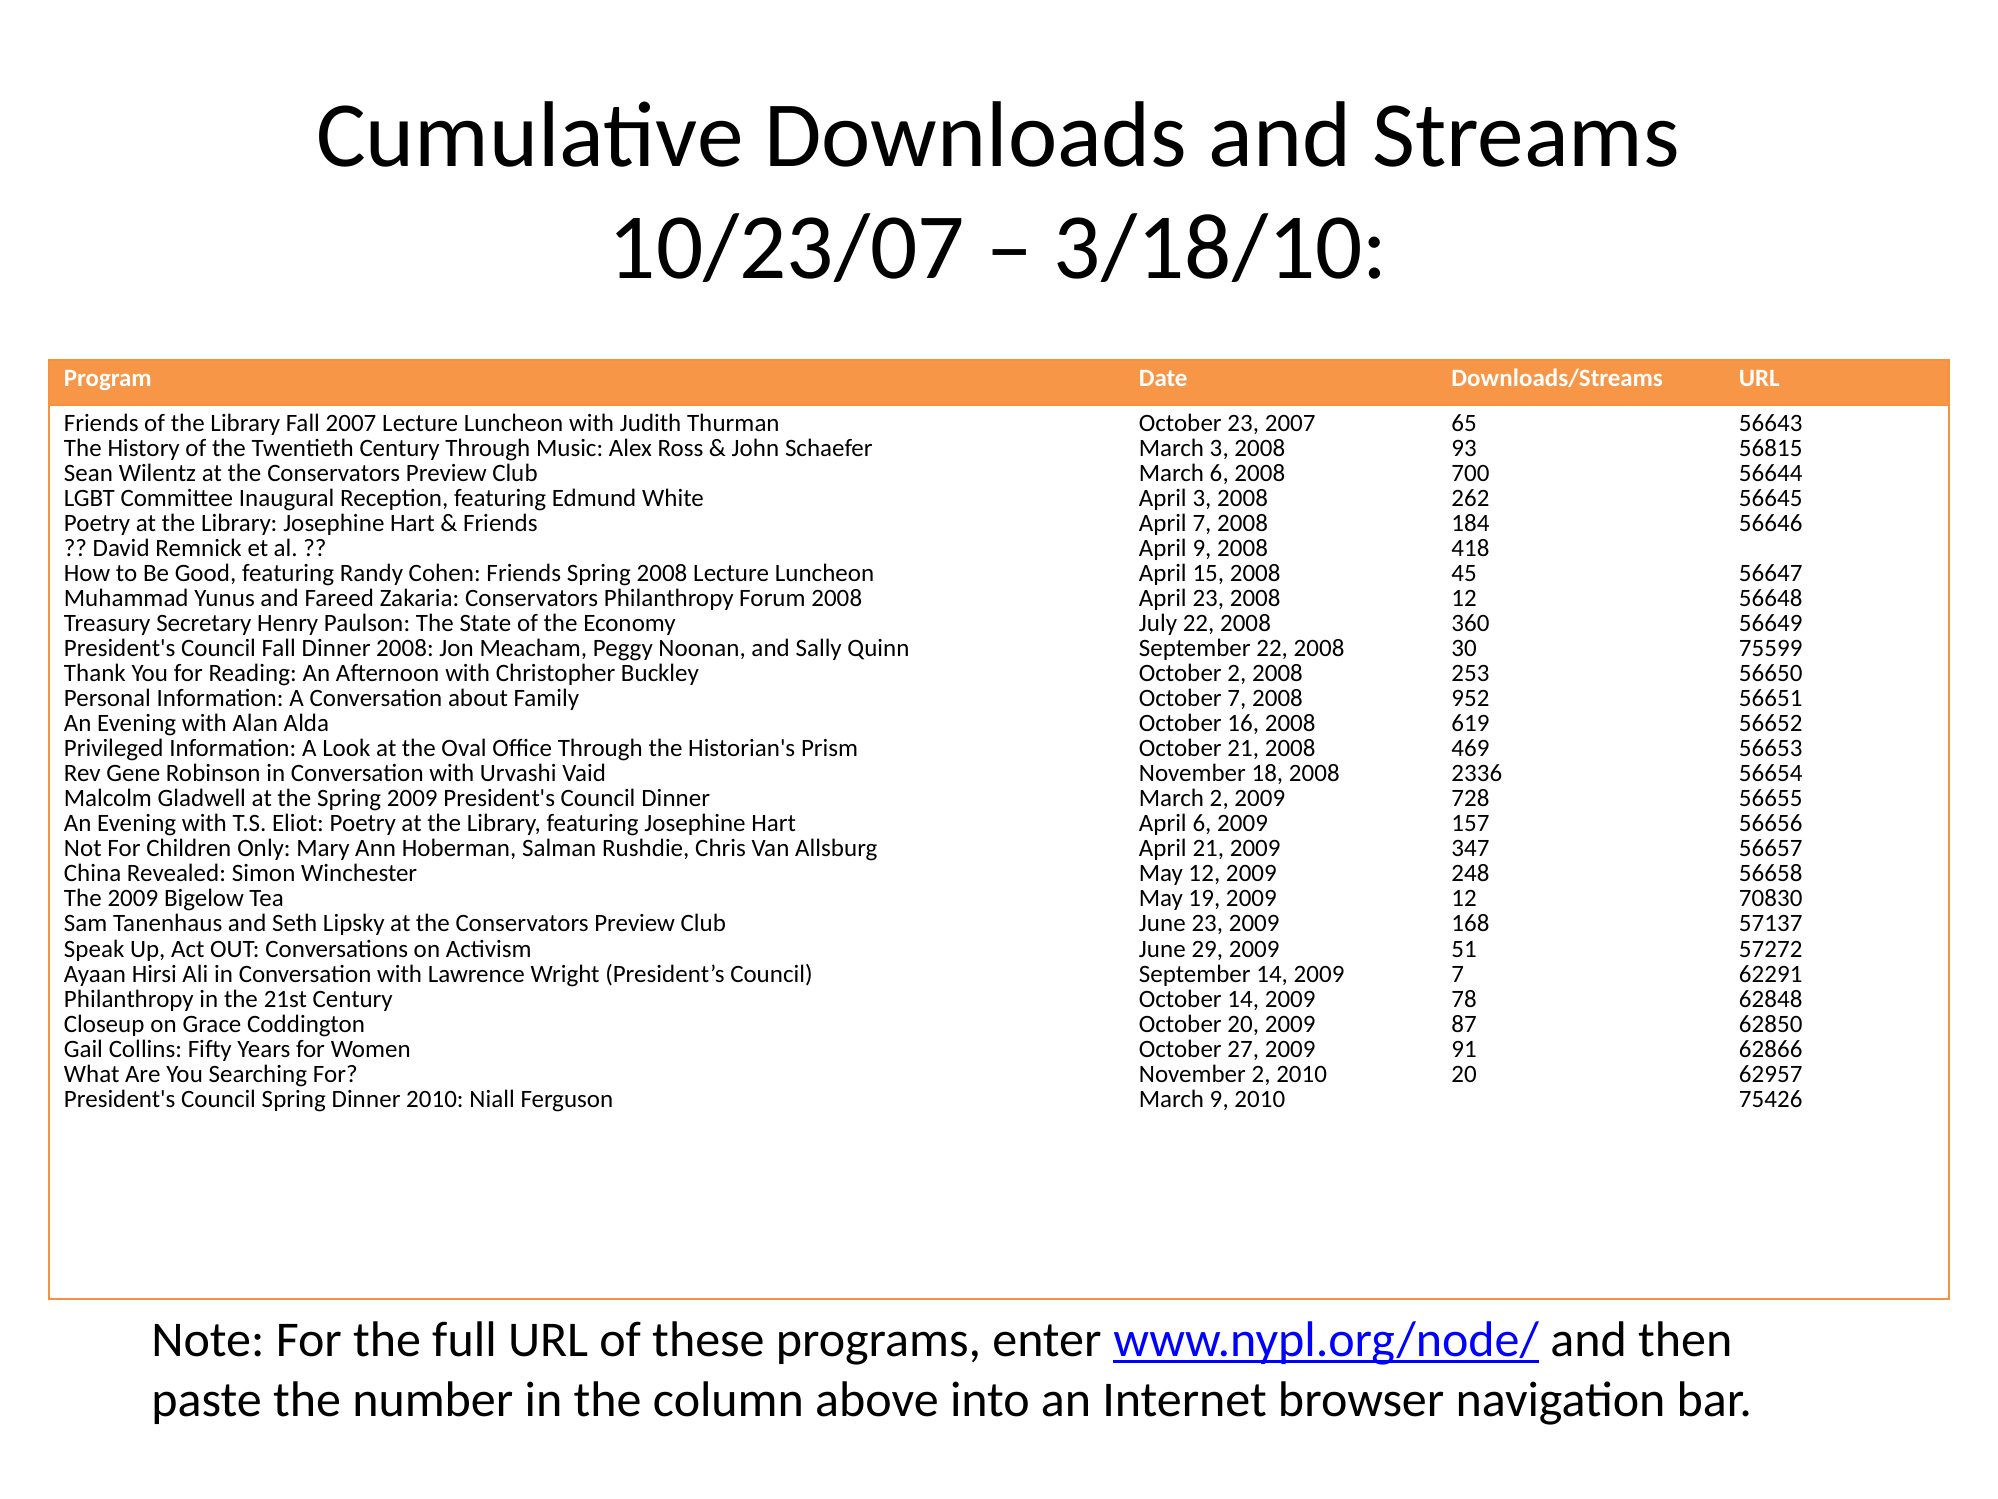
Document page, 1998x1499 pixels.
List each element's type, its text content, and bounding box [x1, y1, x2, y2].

text_box Note: For the full URL of these programs, enter www.nypl.org/node/ and then paste the number in the column above into an Internet browser navigation bar. [136, 1299, 1861, 1435]
table_header Downloads/Streams [1436, 361, 1724, 404]
table_header URL [1724, 361, 1948, 404]
table_cell October 23, 2007 March 3, 2008 March 6, 2008 April 3, 2008 April 7, 2008 April 9, 2008 April 15, 2008 April 23, 2008 July 22, 2008 September 22, 2008 October 2, 2008 October 7, 2008 October 16, 2008 October 21, 2008 November 18, 2008 March 2, 2009 April 6, 2009 April 21, 2009 May 12, 2009 May 19, 2009 June 23, 2009 June 29, 2009 September 14, 2009 October 14, 2009 October 20, 2009 October 27, 2009 November 2, 2010 March 9, 2010 [1124, 406, 1436, 1298]
table_header Program [50, 361, 1124, 404]
title Cumulative Downloads and Streams 10/23/07 – 3/18/10: [99, 60, 1898, 310]
table_cell 65 93 700 262 184 418 45 12 360 30 253 952 619 469 2336 728 157 347 248 12 168 51 7 78 87 91 20 [1436, 406, 1724, 1298]
table_cell 56643 56815 56644 56645 56646 56647 56648 56649 75599 56650 56651 56652 56653 56654 56655 56656 56657 56658 70830 57137 57272 62291 62848 62850 62866 62957 75426 [1724, 406, 1948, 1298]
table_cell Friends of the Library Fall 2007 Lecture Luncheon with Judith Thurman The History of the Twentieth Century Through Music: Alex Ross & John Schaefer Sean Wilentz at the Conservators Preview Club LGBT Committee Inaugural Reception, featuring Edmund White Poetry at the Library: Josephine Hart & Friends ?? David Remnick et al. ?? How to Be Good, featuring Randy Cohen: Friends Spring 2008 Lecture Luncheon Muhammad Yunus and Fareed Zakaria: Conservators Philanthropy Forum 2008 Treasury Secretary Henry Paulson: The State of the Economy President's Council Fall Dinner 2008: Jon Meacham, Peggy Noonan, and Sally Quinn Thank You for Reading: An Afternoon with Christopher Buckley Personal Information: A Conversation about Family An Evening with Alan Alda Privileged Information: A Look at the Oval Office Through the Historian's Prism Rev Gene Robinson in Conversation with Urvashi Vaid Malcolm Gladwell at the Spring 2009 President's Council Dinner An Evening with T.S. Eliot: Poetry at the Library, featuring Josephine Hart Not For Children Only: Mary Ann Hoberman, Salman Rushdie, Chris Van Allsburg China Revealed: Simon Winchester The 2009 Bigelow Tea Sam Tanenhaus and Seth Lipsky at the Conservators Preview Club Speak Up, Act OUT: Conversations on Activism Ayaan Hirsi Ali in Conversation with Lawrence Wright (President’s Council) Philanthropy in the 21st Century Closeup on Grace Coddington Gail Collins: Fifty Years for Women What Are You Searching For? President's Council Spring Dinner 2010: Niall Ferguson [50, 406, 1124, 1298]
table_header Date [1124, 361, 1436, 404]
